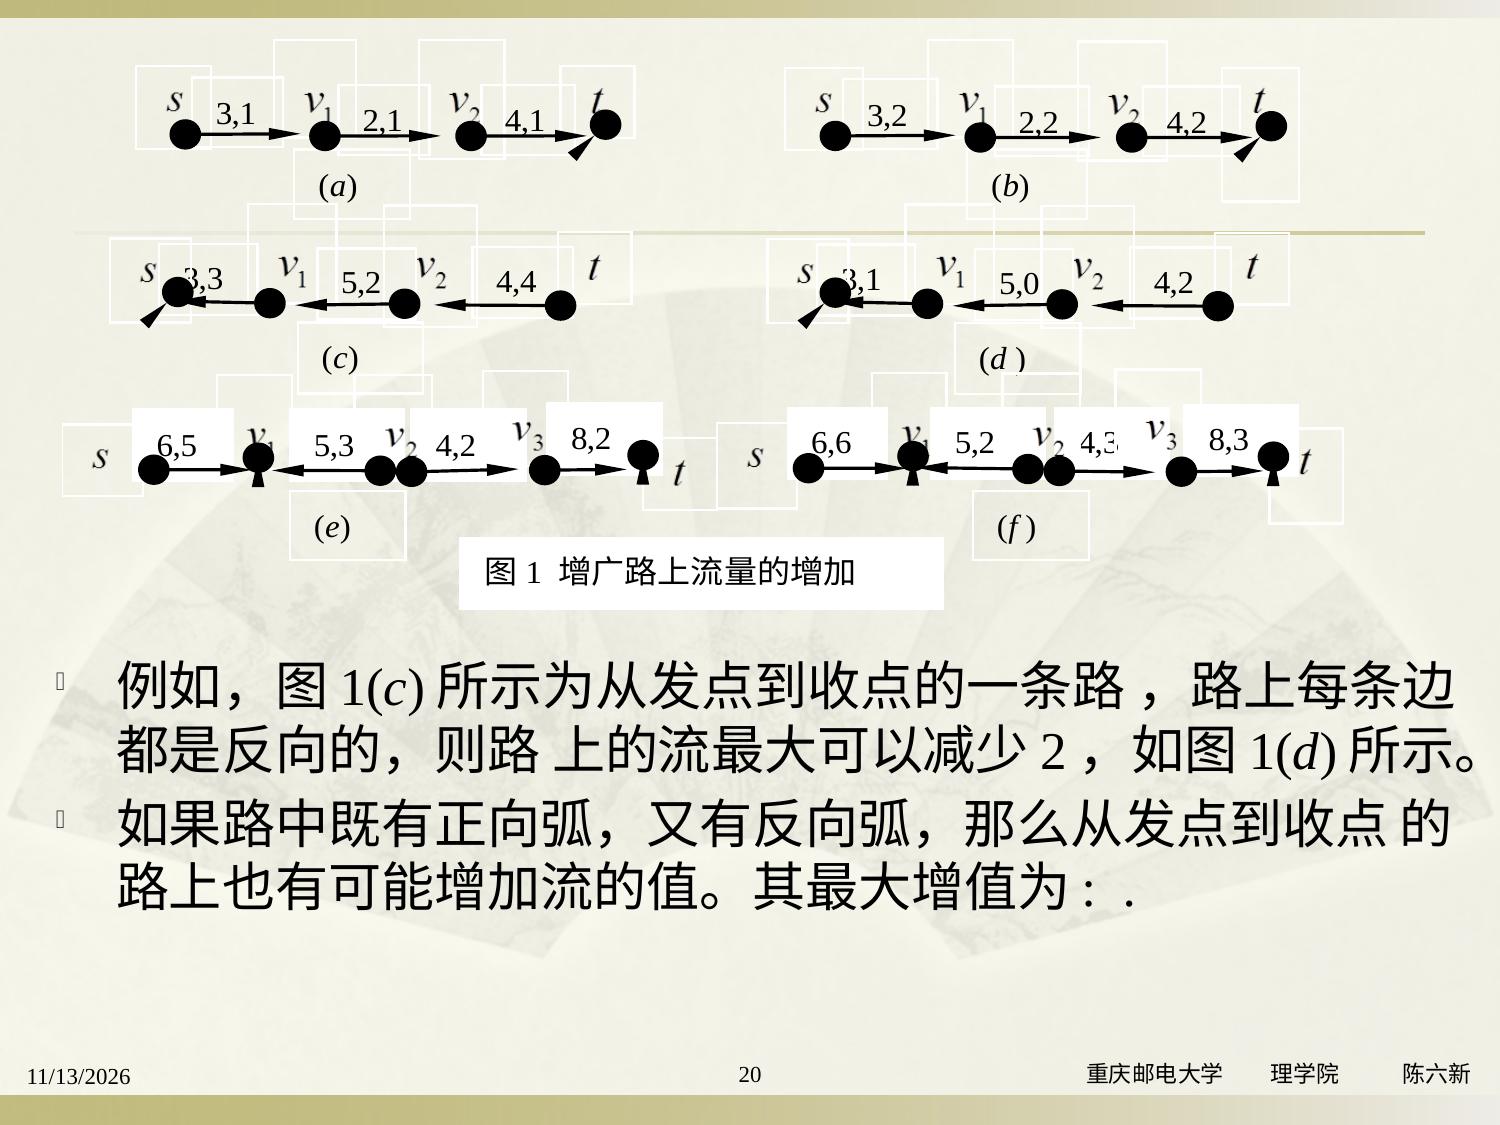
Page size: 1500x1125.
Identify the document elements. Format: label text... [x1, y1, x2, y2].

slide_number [11, 1050, 537, 1097]
footer 重庆邮电大学 理学院 陈六新 [874, 1050, 1487, 1097]
text_box [62, 739, 1458, 1016]
slide_number 20 [675, 1050, 825, 1097]
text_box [61, 18, 1417, 636]
